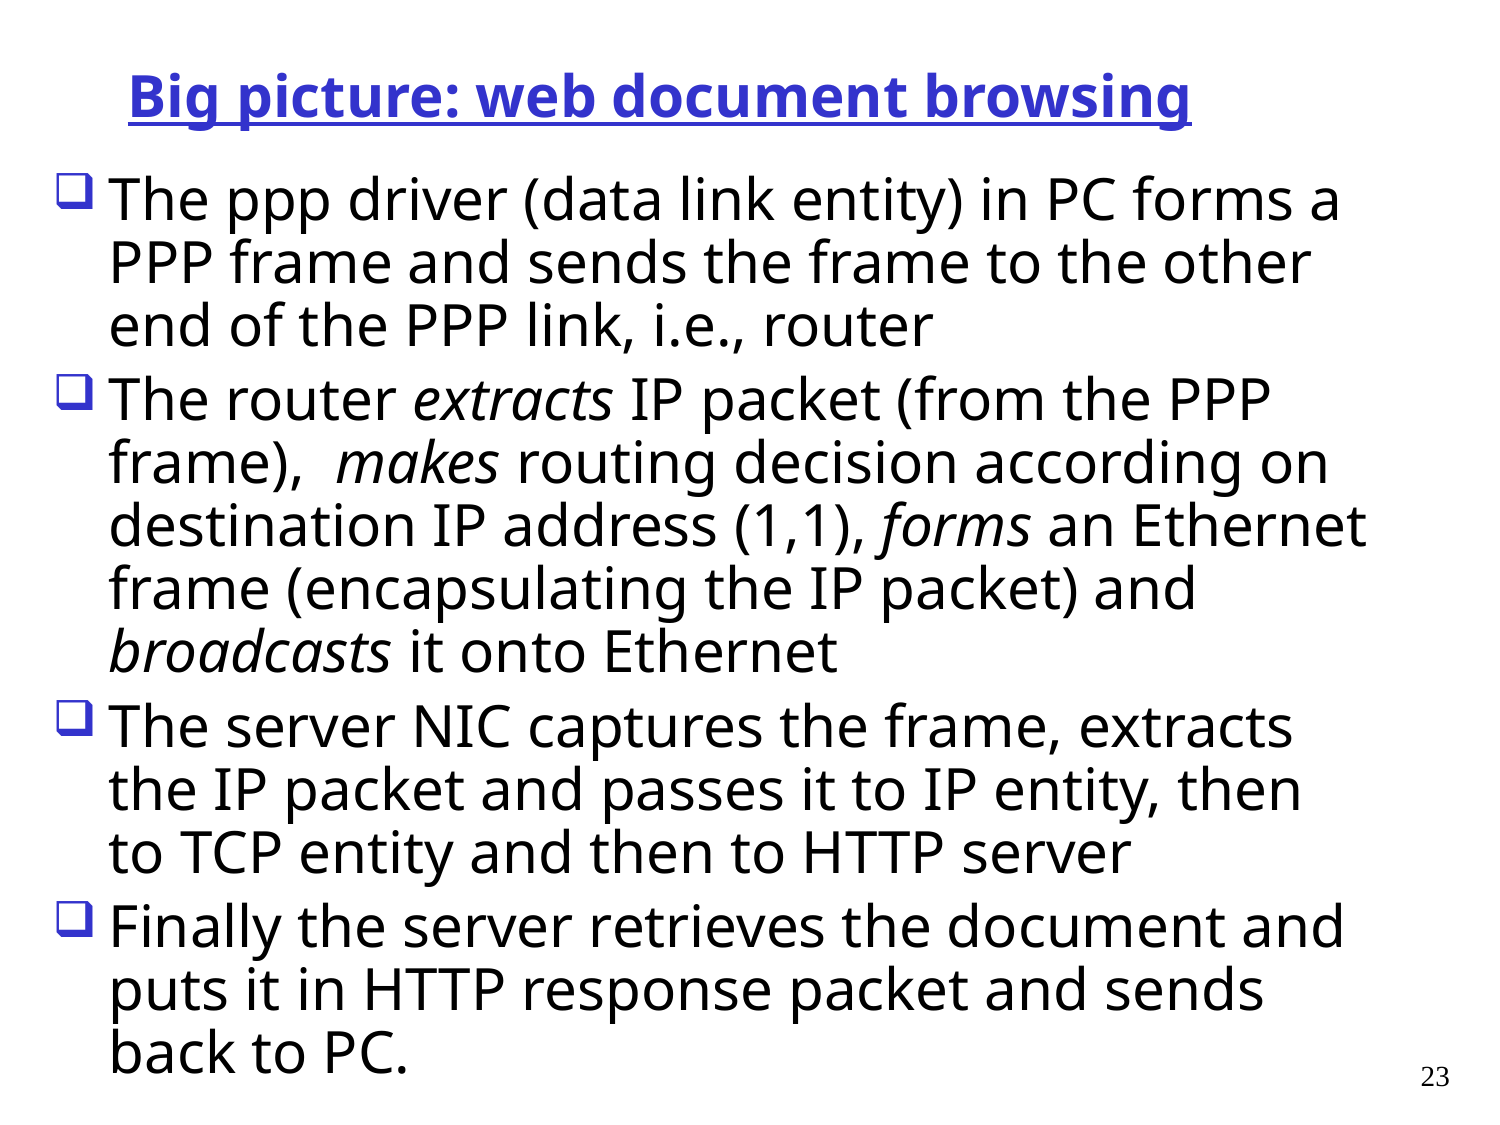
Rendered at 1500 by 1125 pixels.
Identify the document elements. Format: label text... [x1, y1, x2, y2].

slide_number 23 [1362, 1049, 1466, 1125]
list The ppp driver (data link entity) in PC forms a PPP frame and sends the frame to the other end of the PPP link, i.e., router The router extracts IP packet (from the PPP frame), makes routing decision according on destination IP address (1,1), forms an Ethernet frame (encapsulating the IP packet) and broadcasts it onto Ethernet The server NIC captures the frame, extracts the IP packet and passes it to IP entity, then to TCP entity and then to HTTP server Finally the server retrieves the document and puts it in HTTP response packet and sends back to PC. [37, 162, 1388, 1025]
title Big picture: web document browsing [112, 0, 1388, 162]
